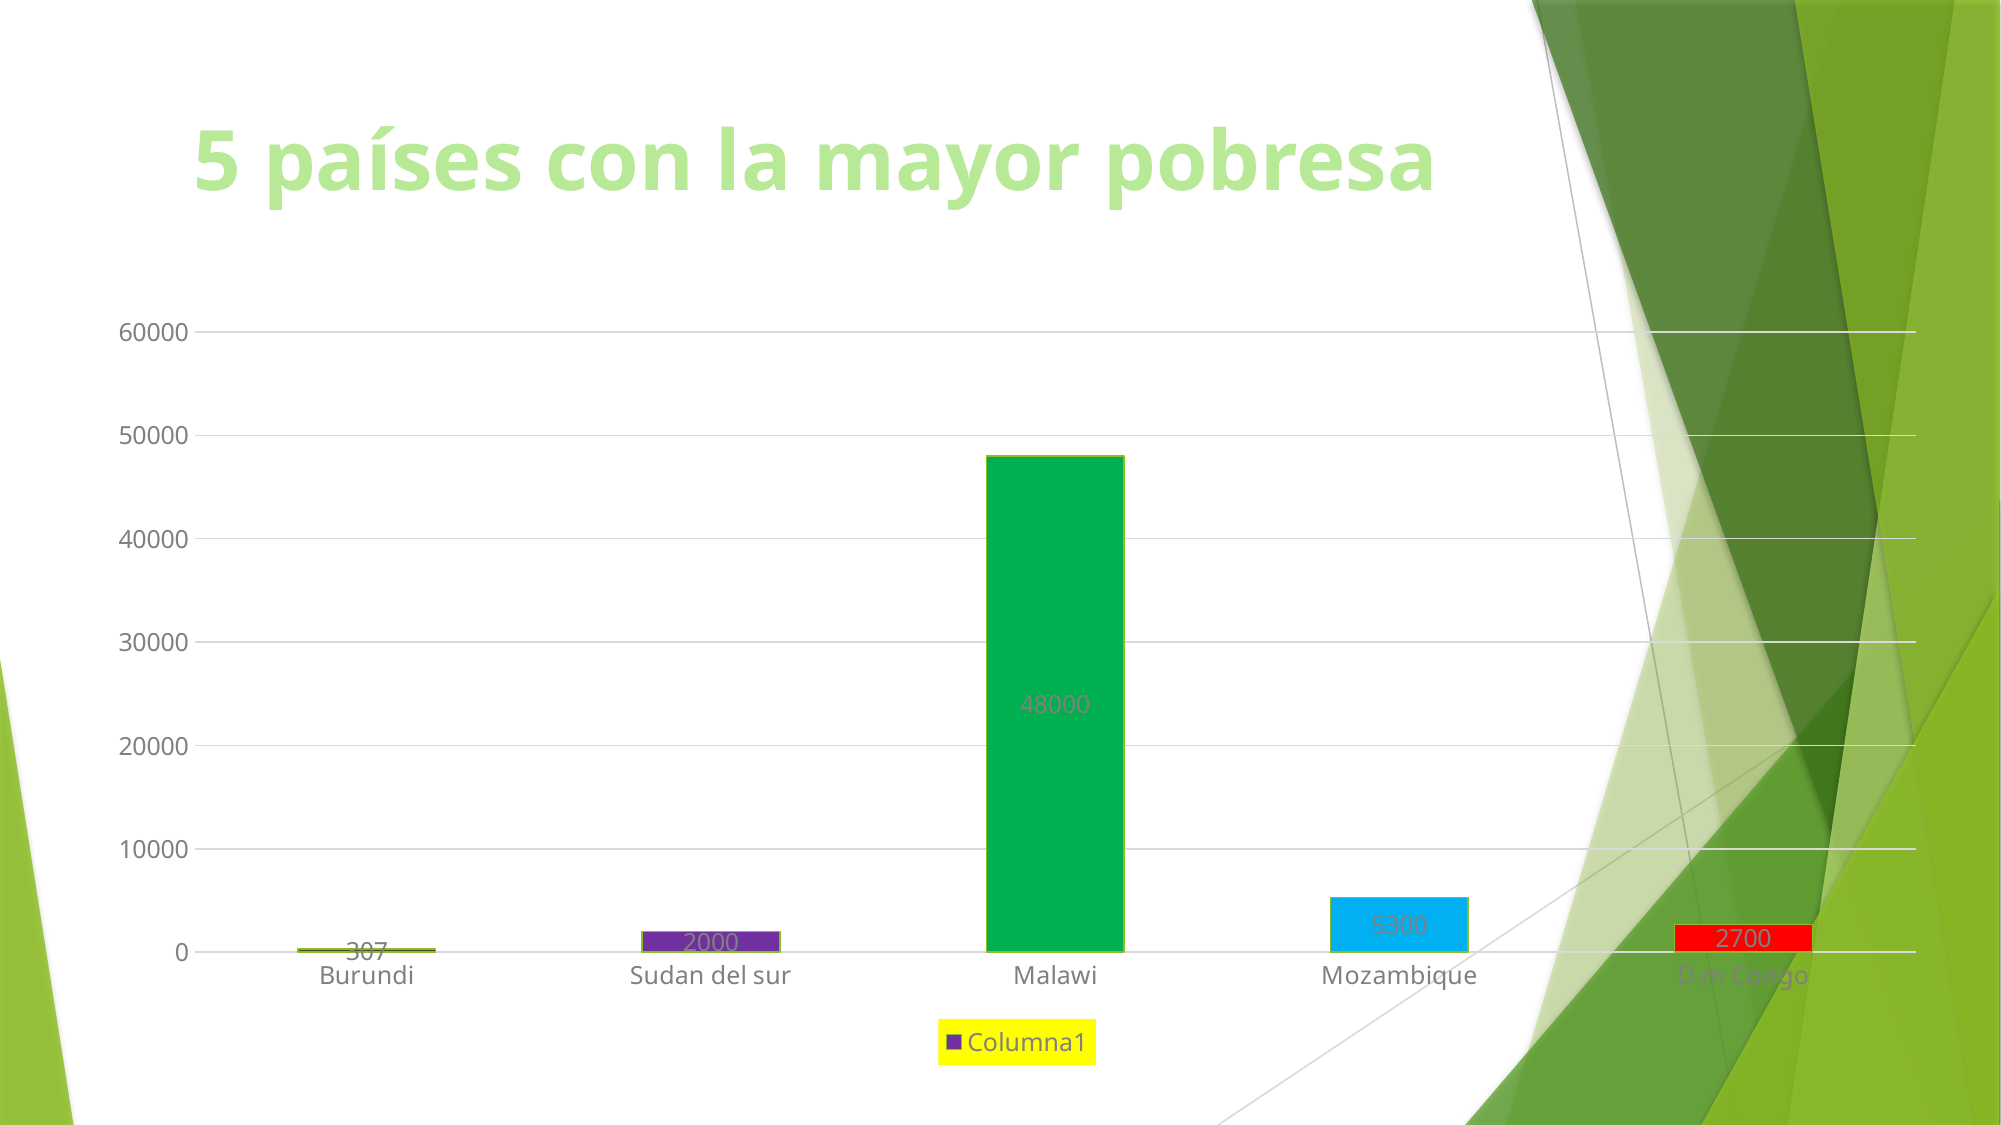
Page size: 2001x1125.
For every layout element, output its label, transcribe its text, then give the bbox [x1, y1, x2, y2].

title 5 países con la mayor pobresa [111, 99, 1522, 296]
chart [80, 298, 1954, 1066]
